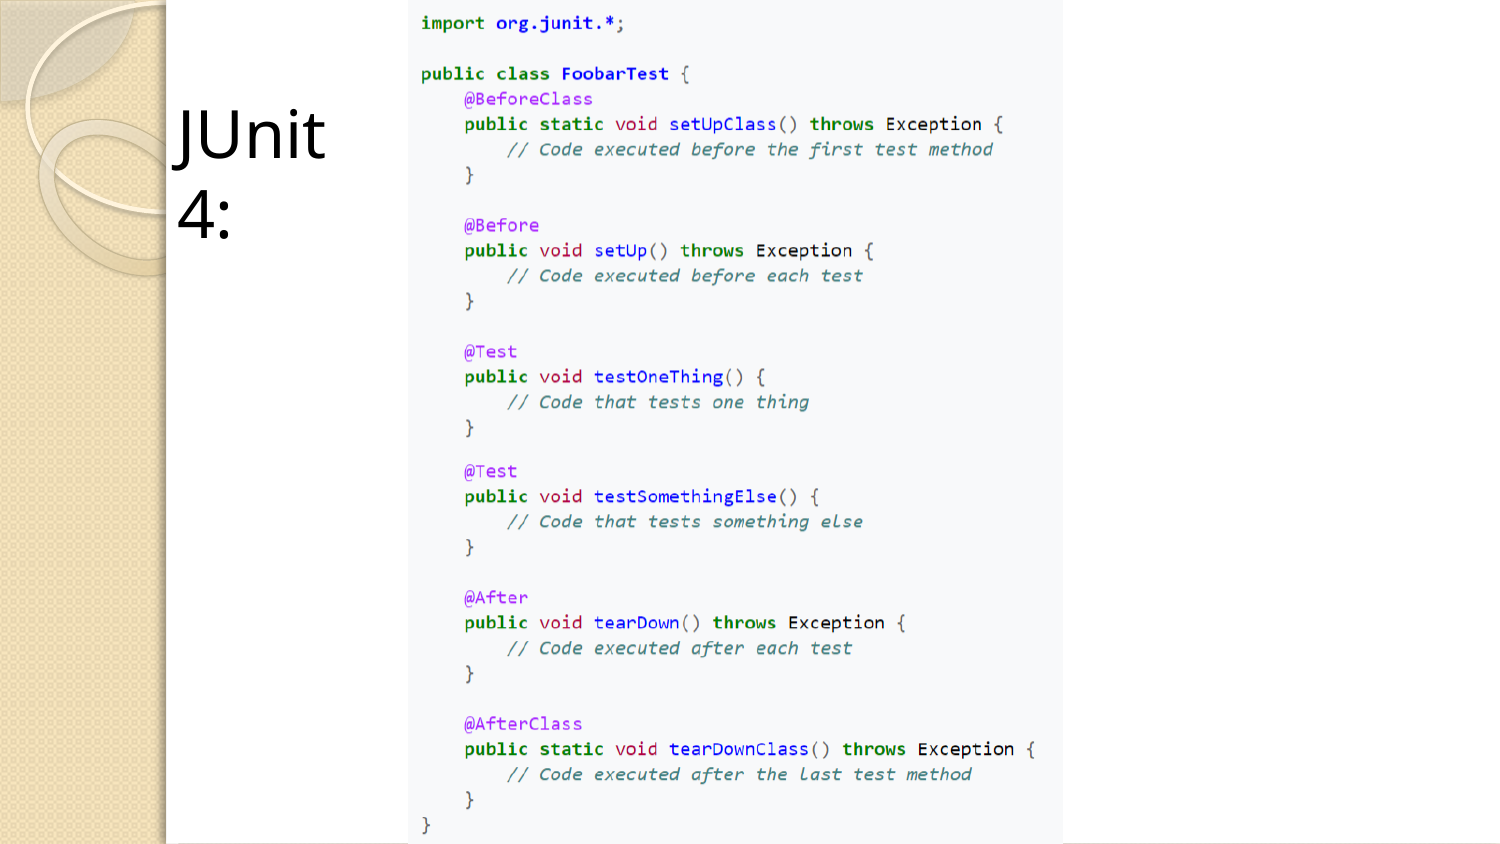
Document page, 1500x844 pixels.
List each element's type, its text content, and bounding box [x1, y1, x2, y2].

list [408, 0, 1063, 844]
text_box JUnit 4: [162, 84, 395, 259]
